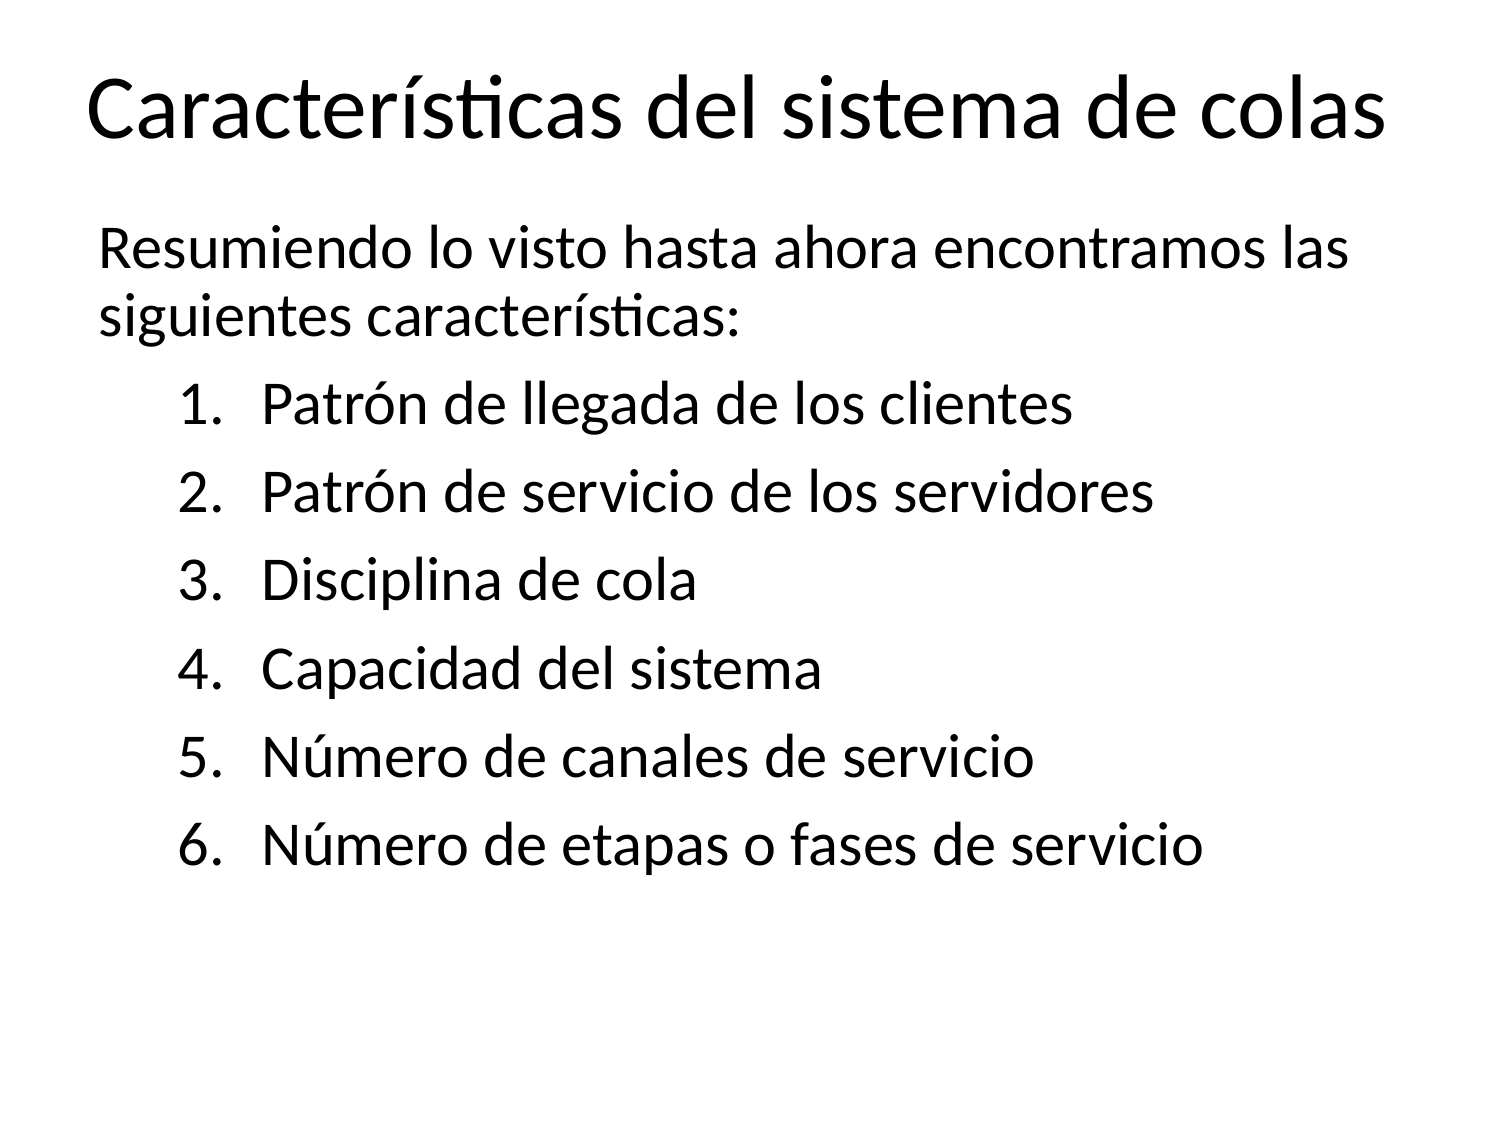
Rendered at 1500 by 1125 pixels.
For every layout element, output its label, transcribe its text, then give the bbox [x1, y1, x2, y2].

list Resumiendo lo visto hasta ahora encontramos las siguientes características: Patrón de llegada de los clientes Patrón de servicio de los servidores Disciplina de cola Capacidad del sistema Número de canales de servicio Número de etapas o fases de servicio [83, 207, 1417, 979]
title Características del sistema de colas [44, 0, 1452, 218]
